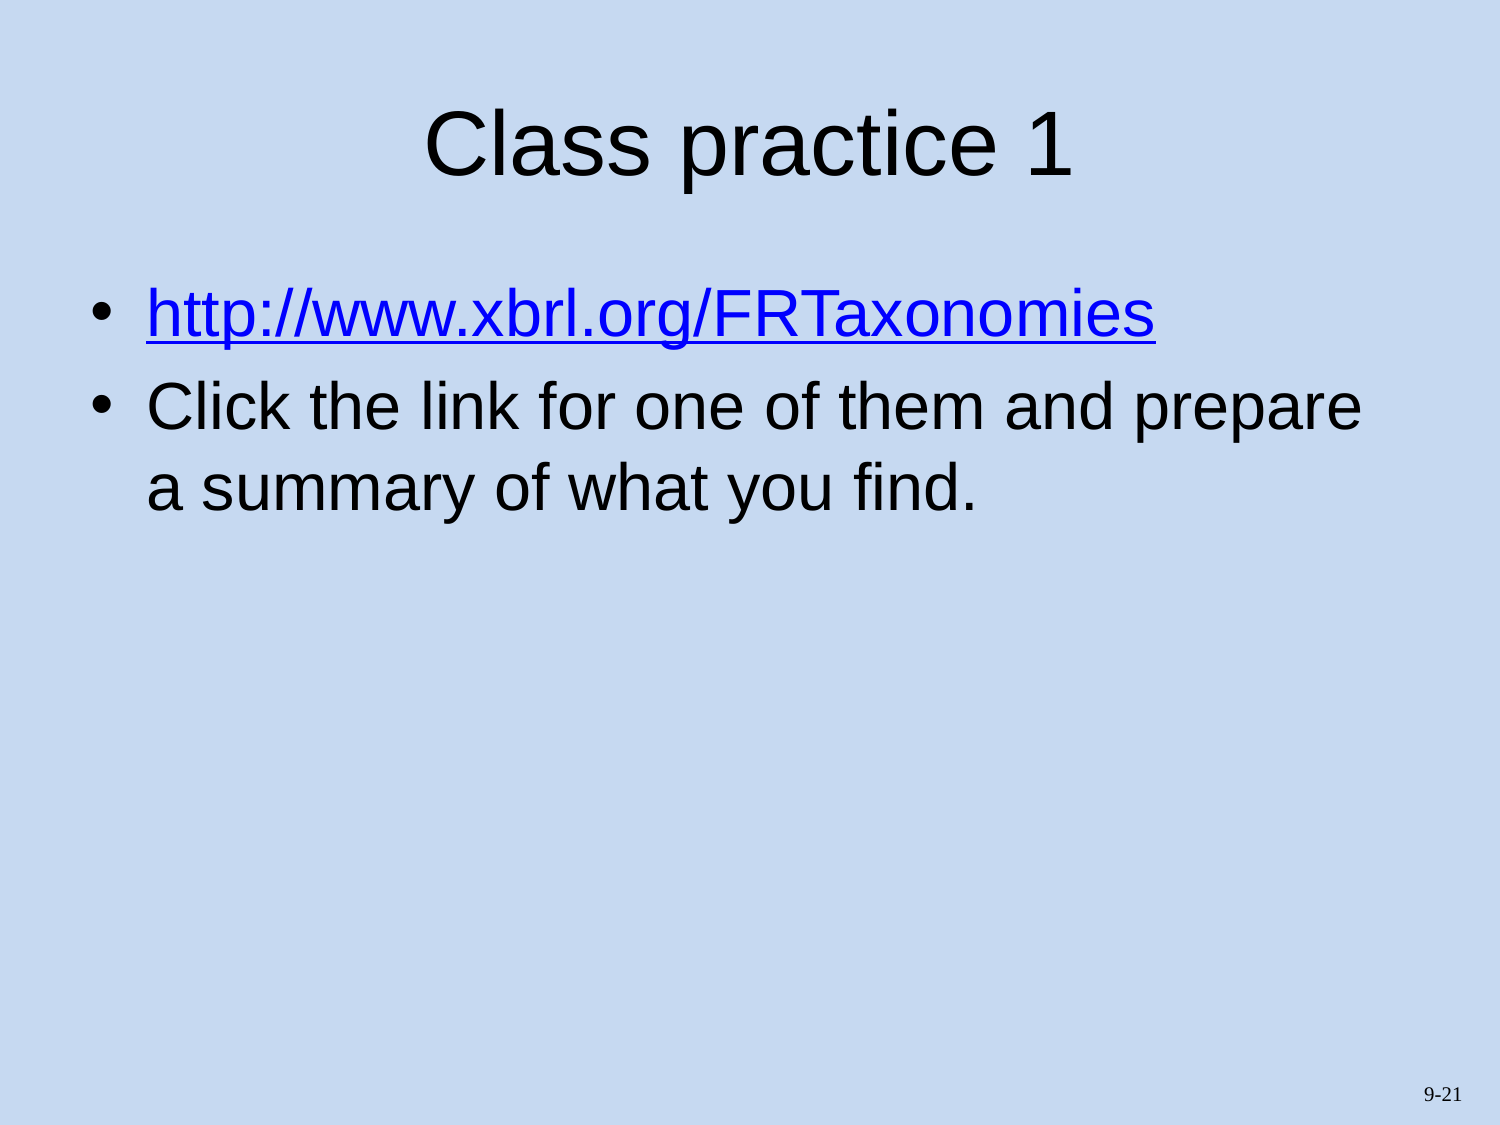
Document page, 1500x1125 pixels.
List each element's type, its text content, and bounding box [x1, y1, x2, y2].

title Class practice 1 [75, 45, 1425, 233]
list http://www.xbrl.org/FRTaxonomies Click the link for one of them and prepare a summary of what you find. [75, 262, 1425, 1005]
